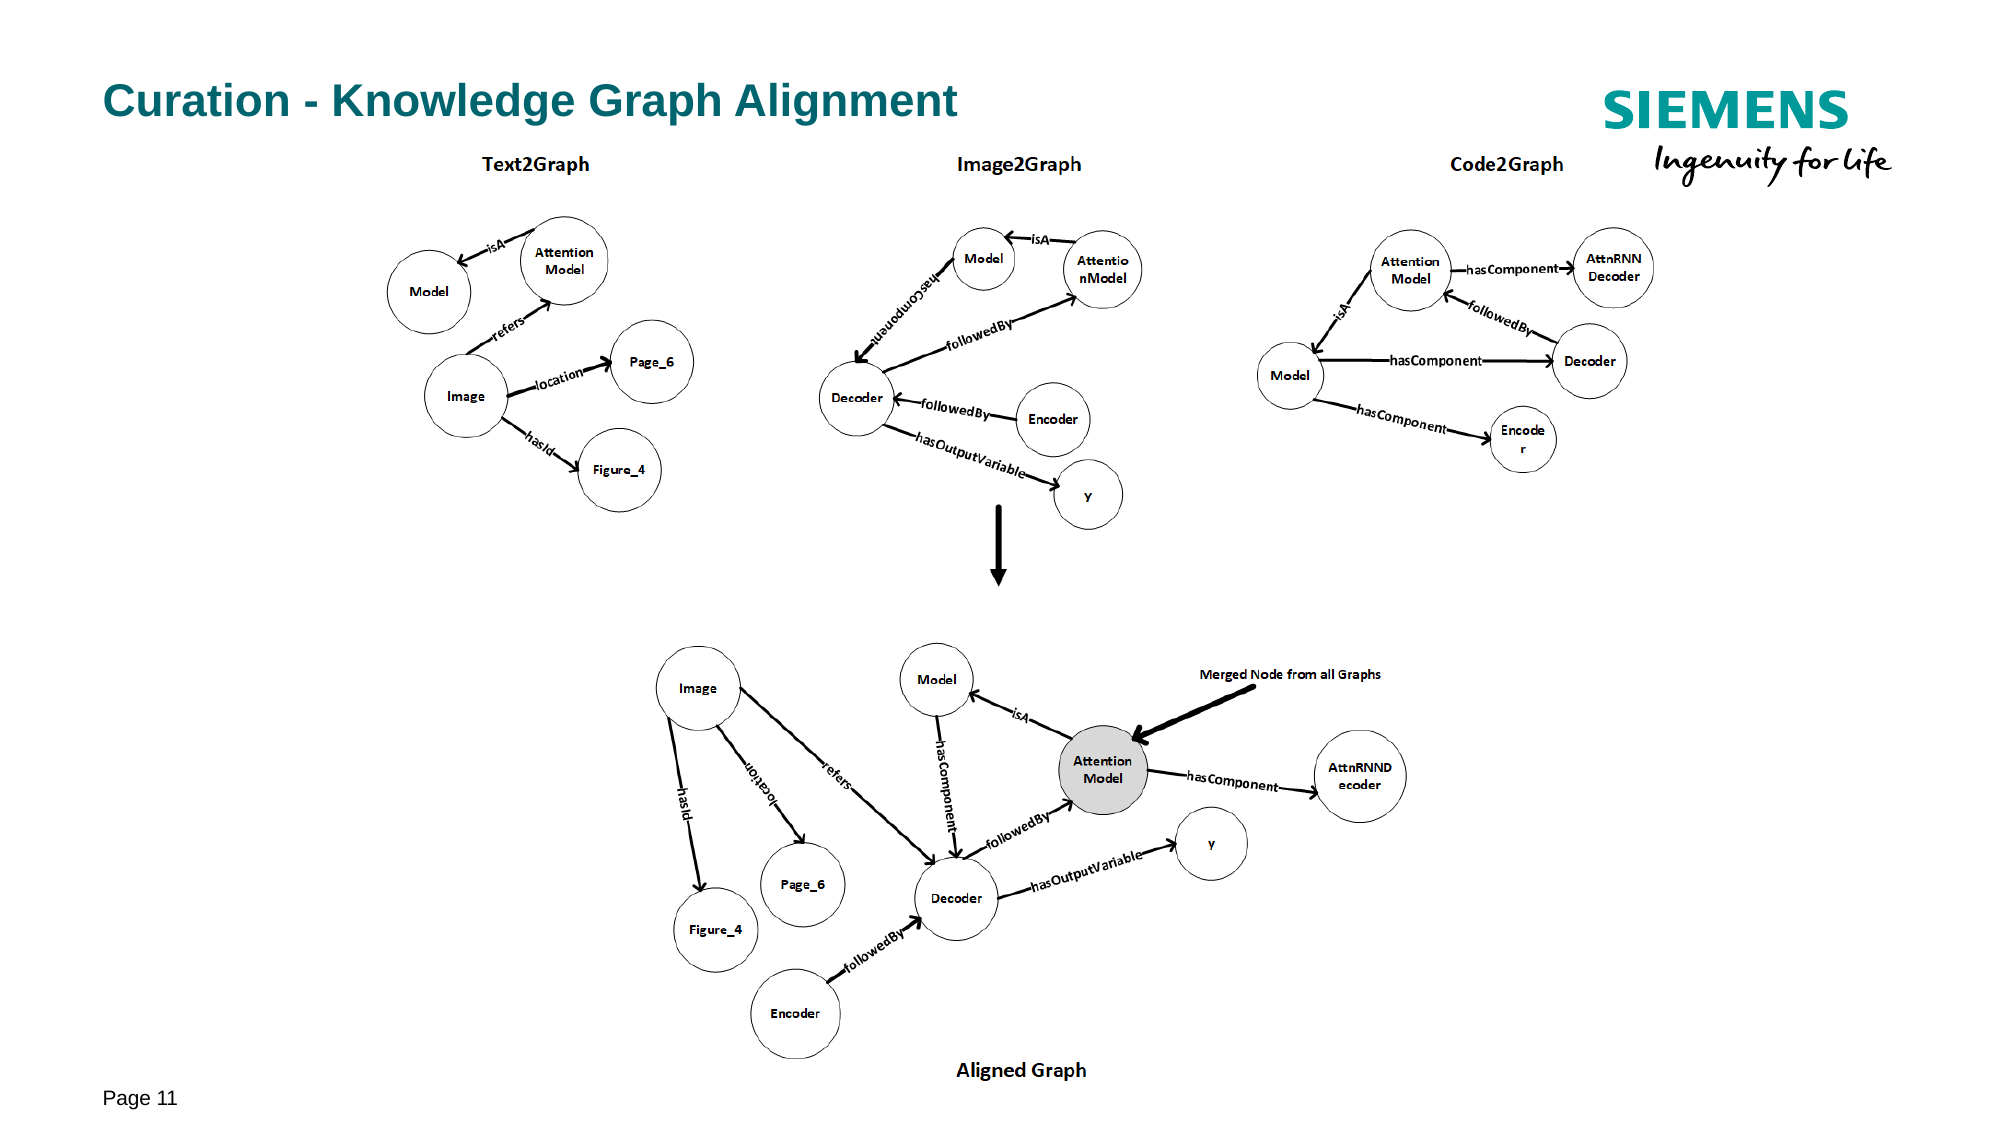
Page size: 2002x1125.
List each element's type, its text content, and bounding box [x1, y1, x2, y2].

picture [386, 142, 1655, 1094]
title Curation - Knowledge Graph Alignment [0, 0, 2001, 237]
